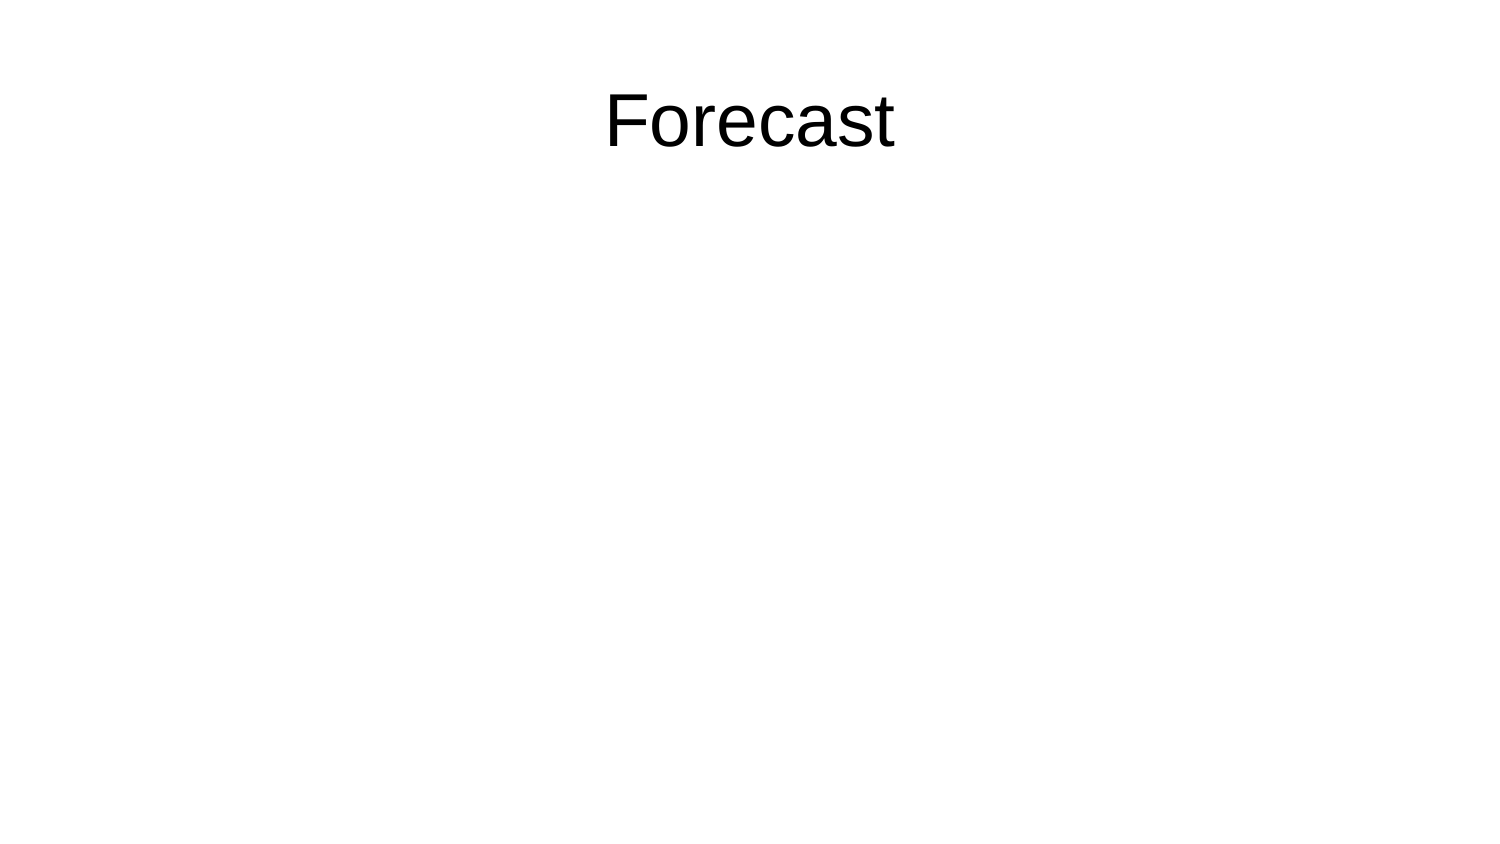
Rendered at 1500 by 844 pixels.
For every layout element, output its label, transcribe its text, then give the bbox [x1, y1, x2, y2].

title Forecast [51, 47, 1449, 186]
